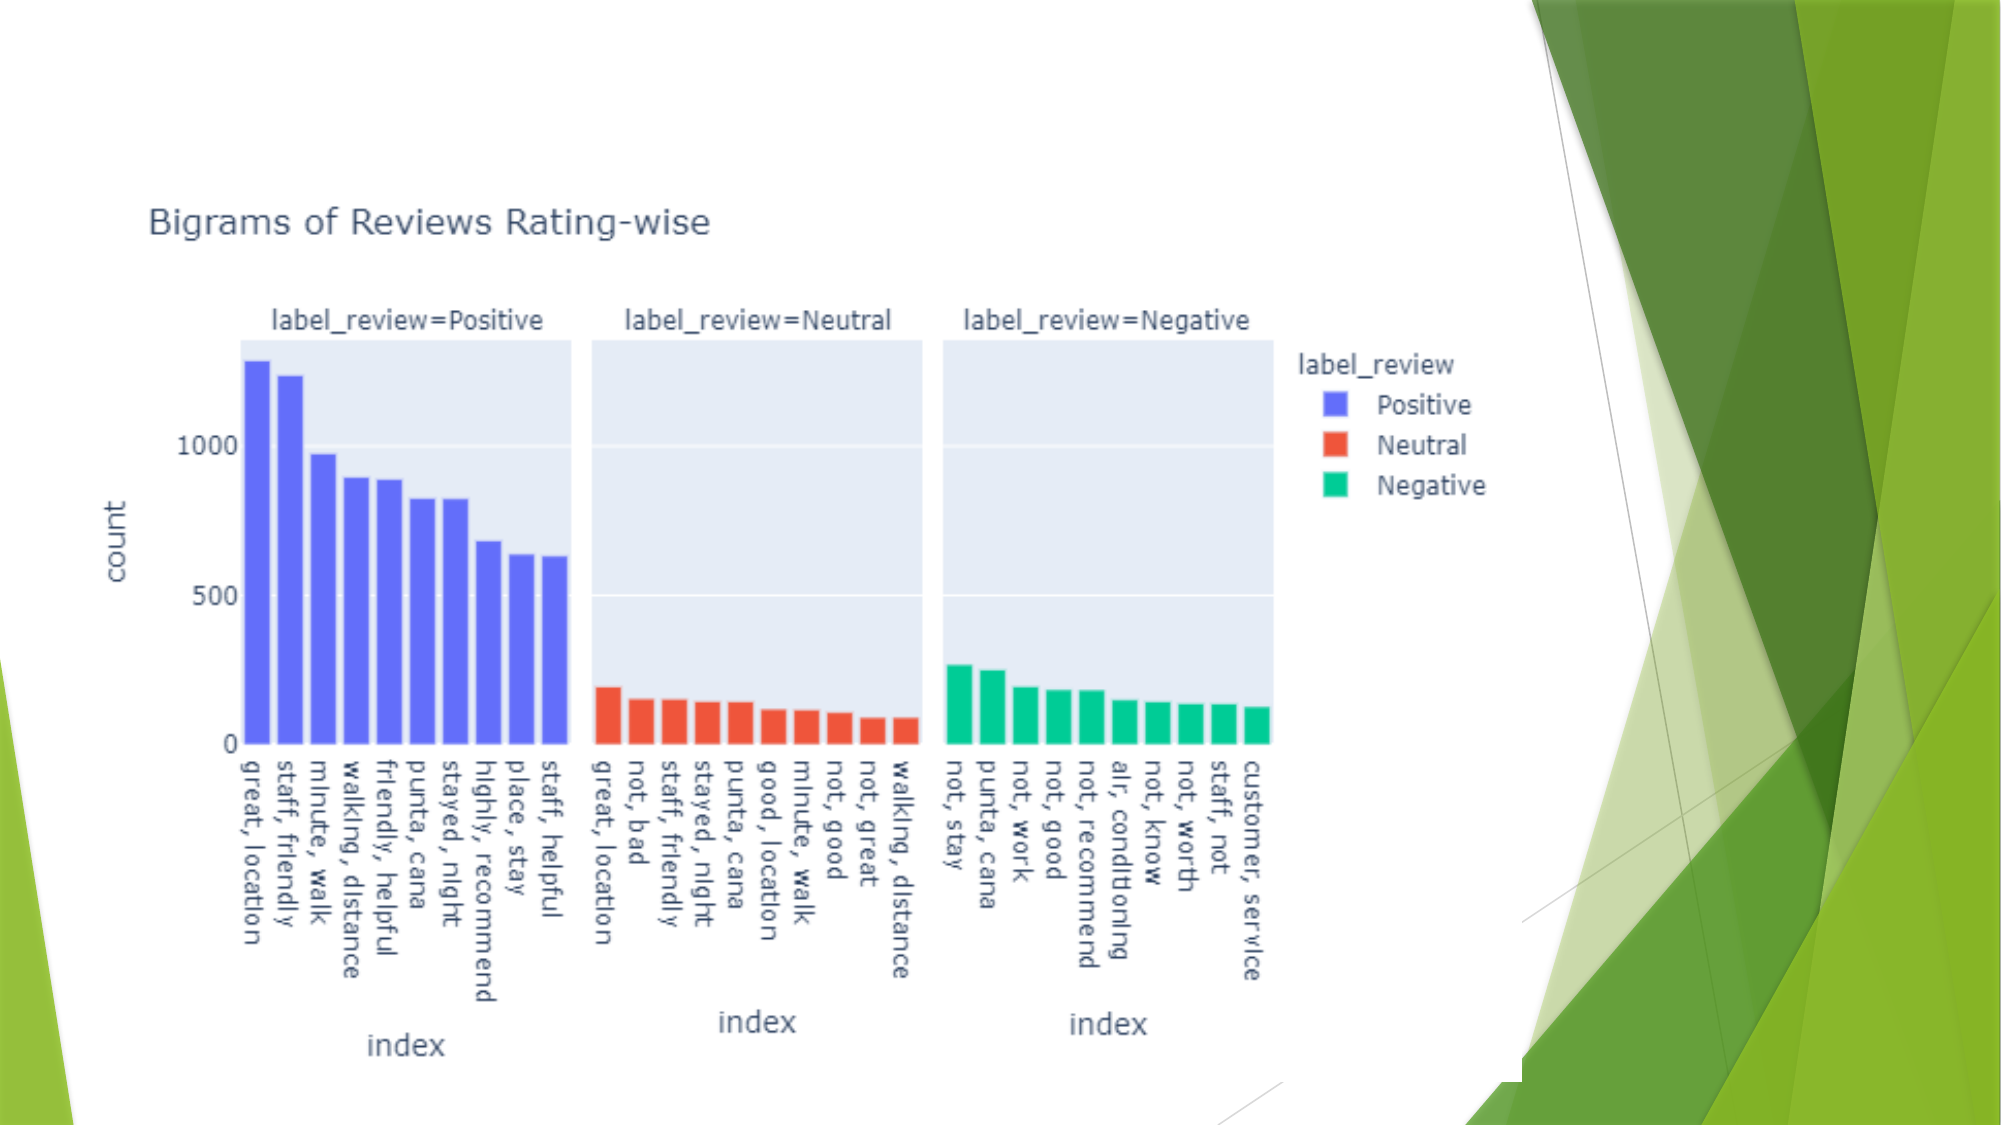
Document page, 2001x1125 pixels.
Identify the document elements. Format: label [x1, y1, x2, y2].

list [75, 129, 1522, 1082]
